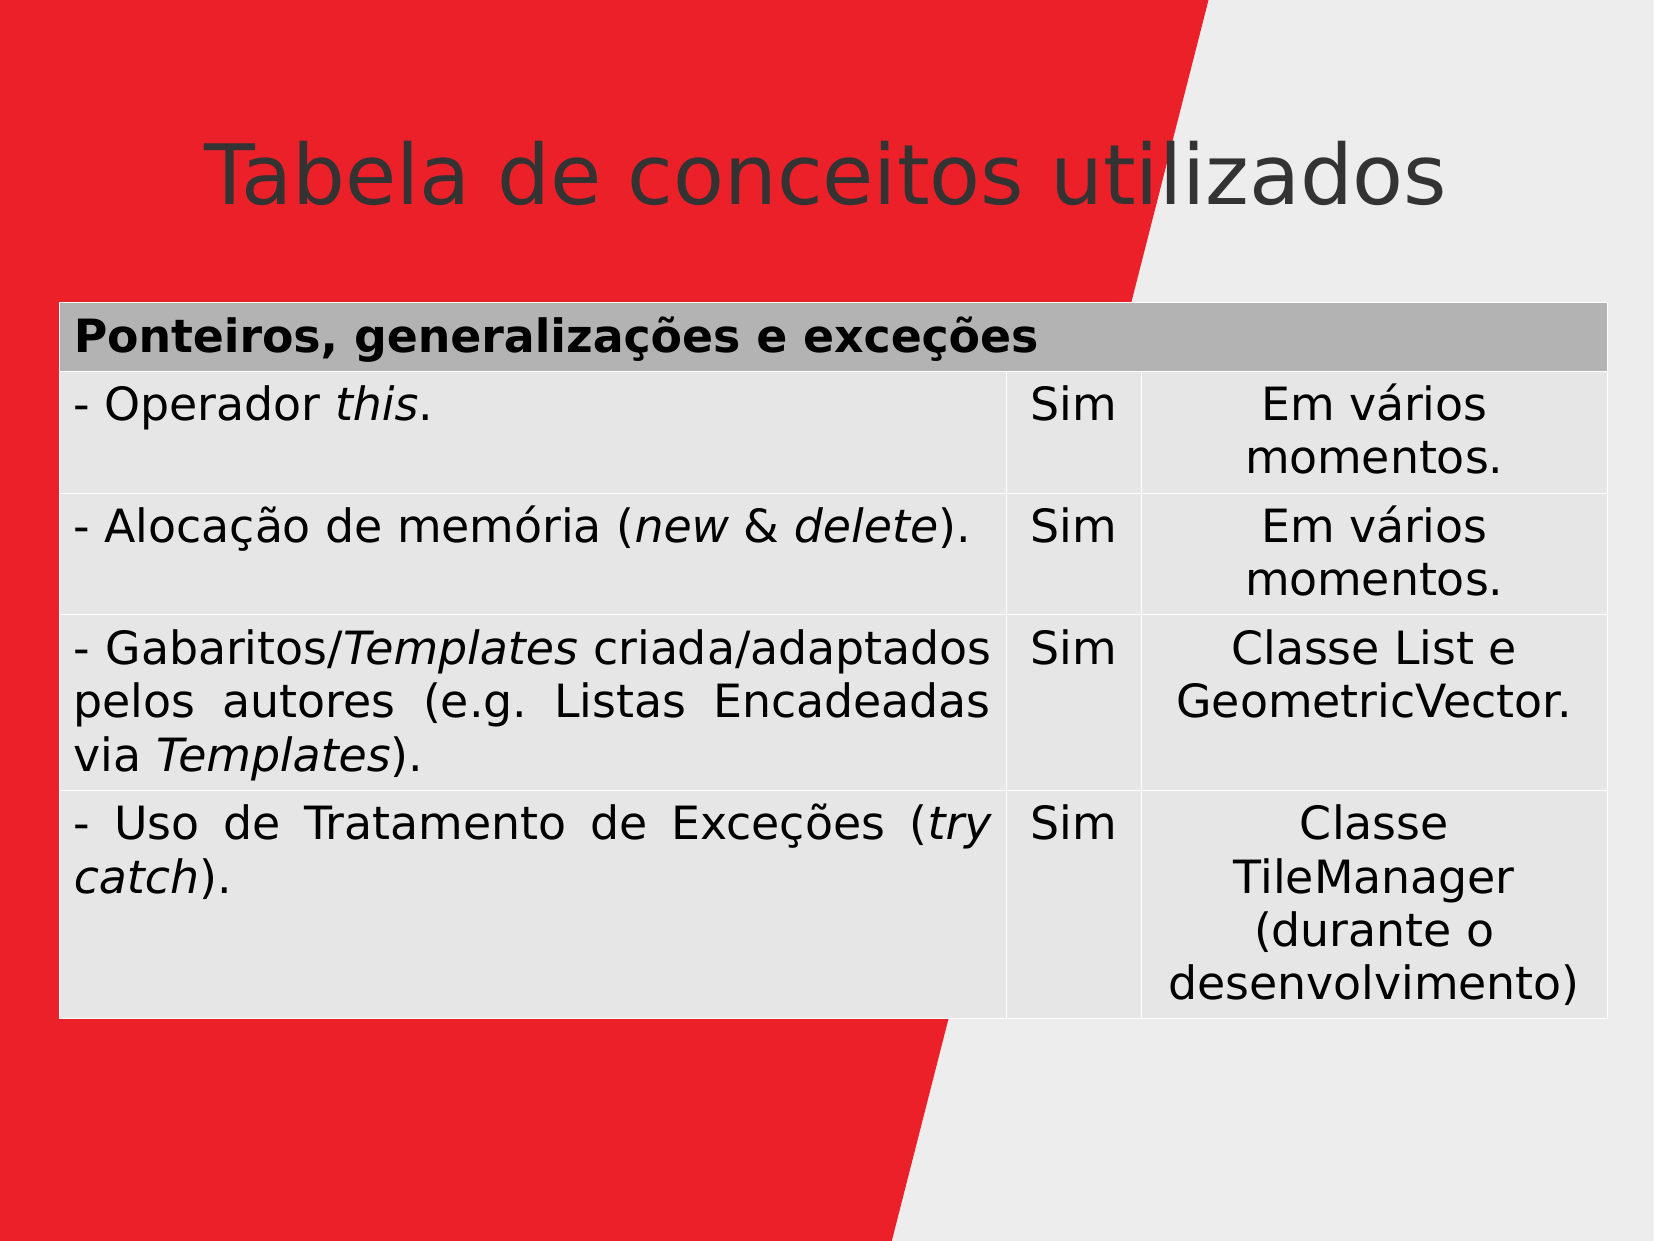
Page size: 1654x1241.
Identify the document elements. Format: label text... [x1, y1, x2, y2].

table_cell Classe List e GeometricVector. [1142, 615, 1607, 790]
table_cell - Operador this. [60, 372, 1006, 493]
table_cell - Gabaritos/Templates criada/adaptados pelos autores (e.g. Listas Encadeadas via Templates). [60, 615, 1006, 790]
table_cell Sim [1007, 615, 1141, 790]
table_cell Em vários momentos. [1142, 372, 1607, 493]
table_cell Sim [1007, 372, 1141, 493]
table_header Ponteiros, generalizações e exceções [60, 303, 1607, 371]
table_cell Sim [1007, 494, 1141, 614]
table_cell Sim [1007, 791, 1141, 1018]
table_cell - Alocação de memória (new & delete). [60, 494, 1006, 614]
text_box Tabela de conceitos utilizados [114, 73, 1539, 270]
table_cell - Uso de Tratamento de Exceções (try catch). [60, 791, 1006, 1018]
table_cell Em vários momentos. [1142, 494, 1607, 614]
table_cell Classe TileManager (durante o desenvolvimento) [1142, 791, 1607, 1018]
